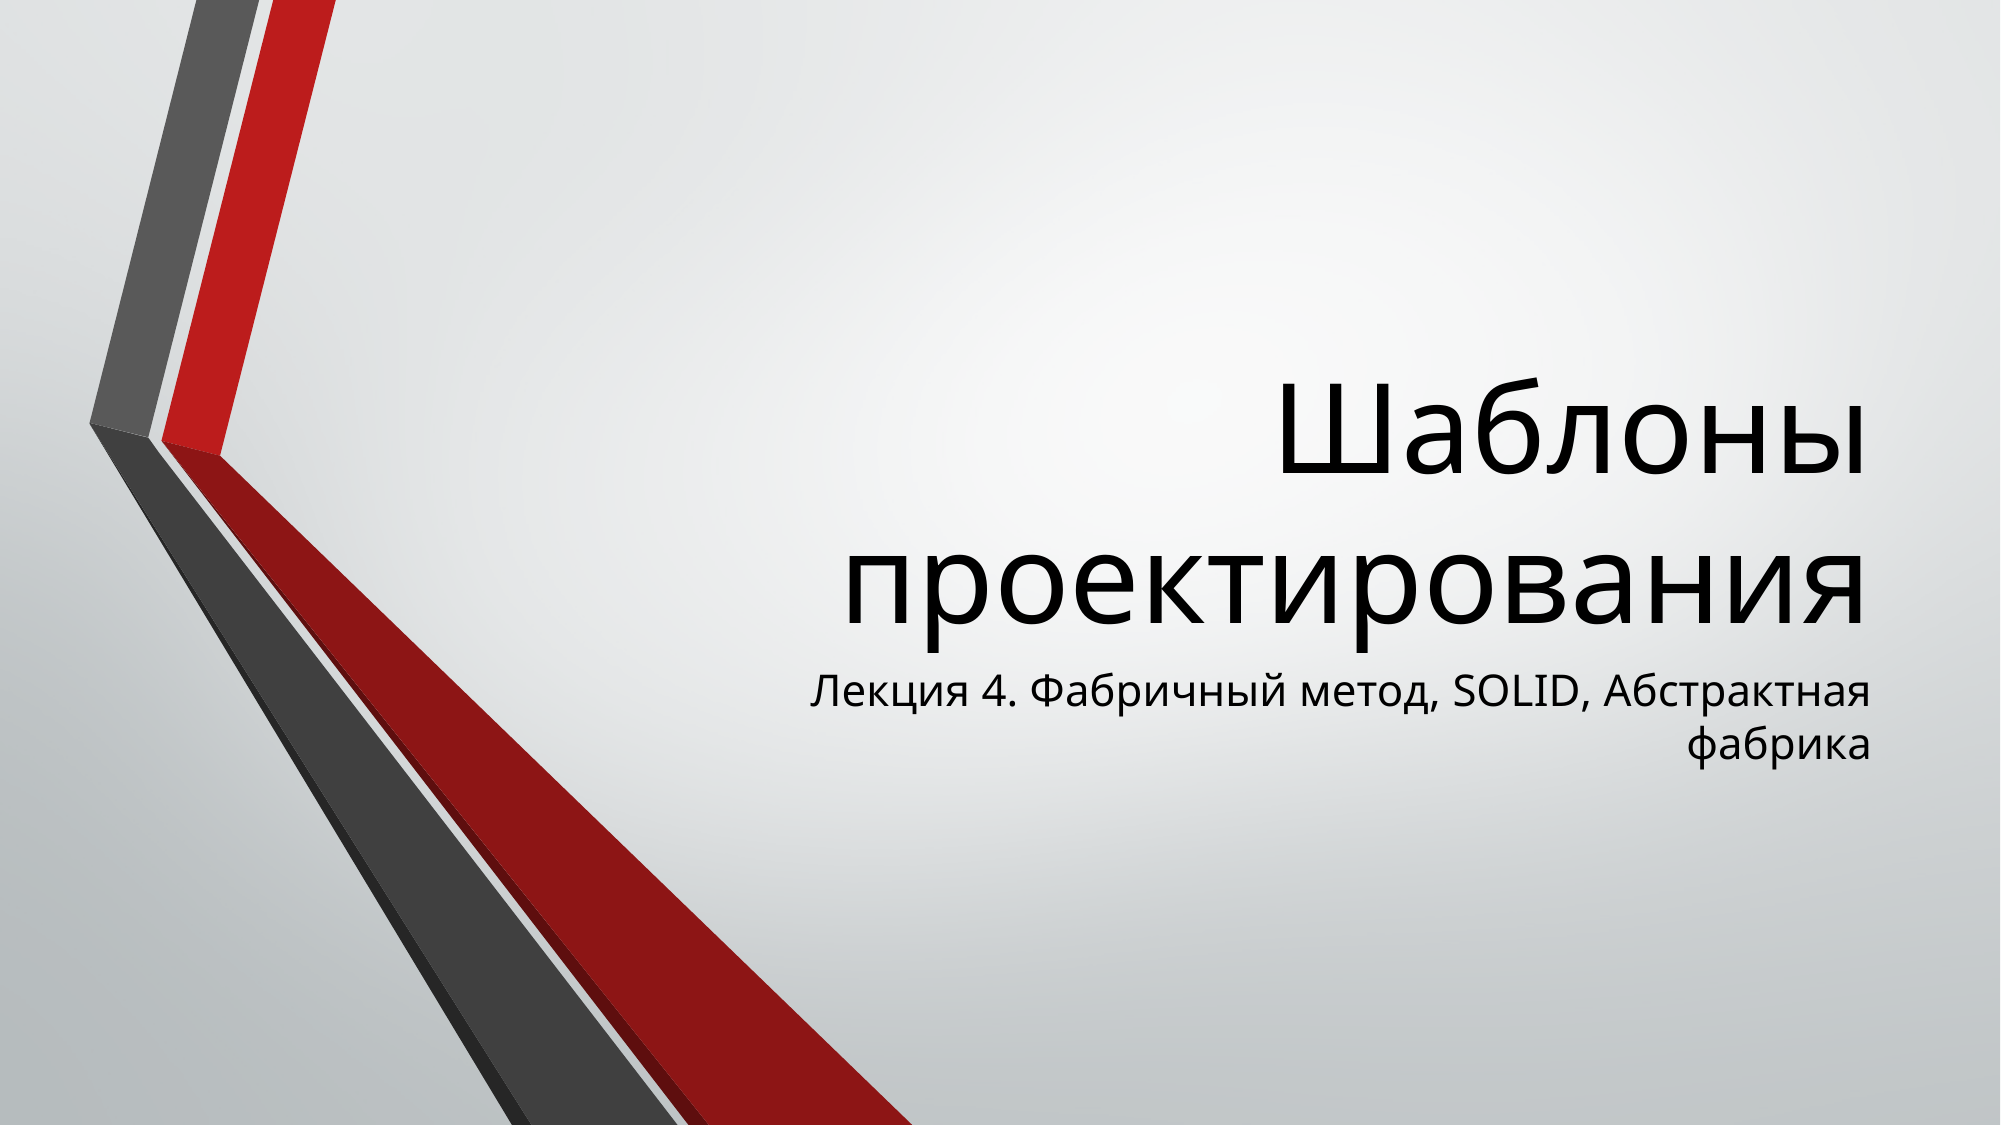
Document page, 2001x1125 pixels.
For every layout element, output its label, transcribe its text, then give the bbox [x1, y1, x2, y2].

title Шаблоны проектирования [480, 226, 1887, 656]
subtitle Лекция 4. Фабричный метод, SOLID, Абстрактная фабрика [740, 655, 1887, 884]
